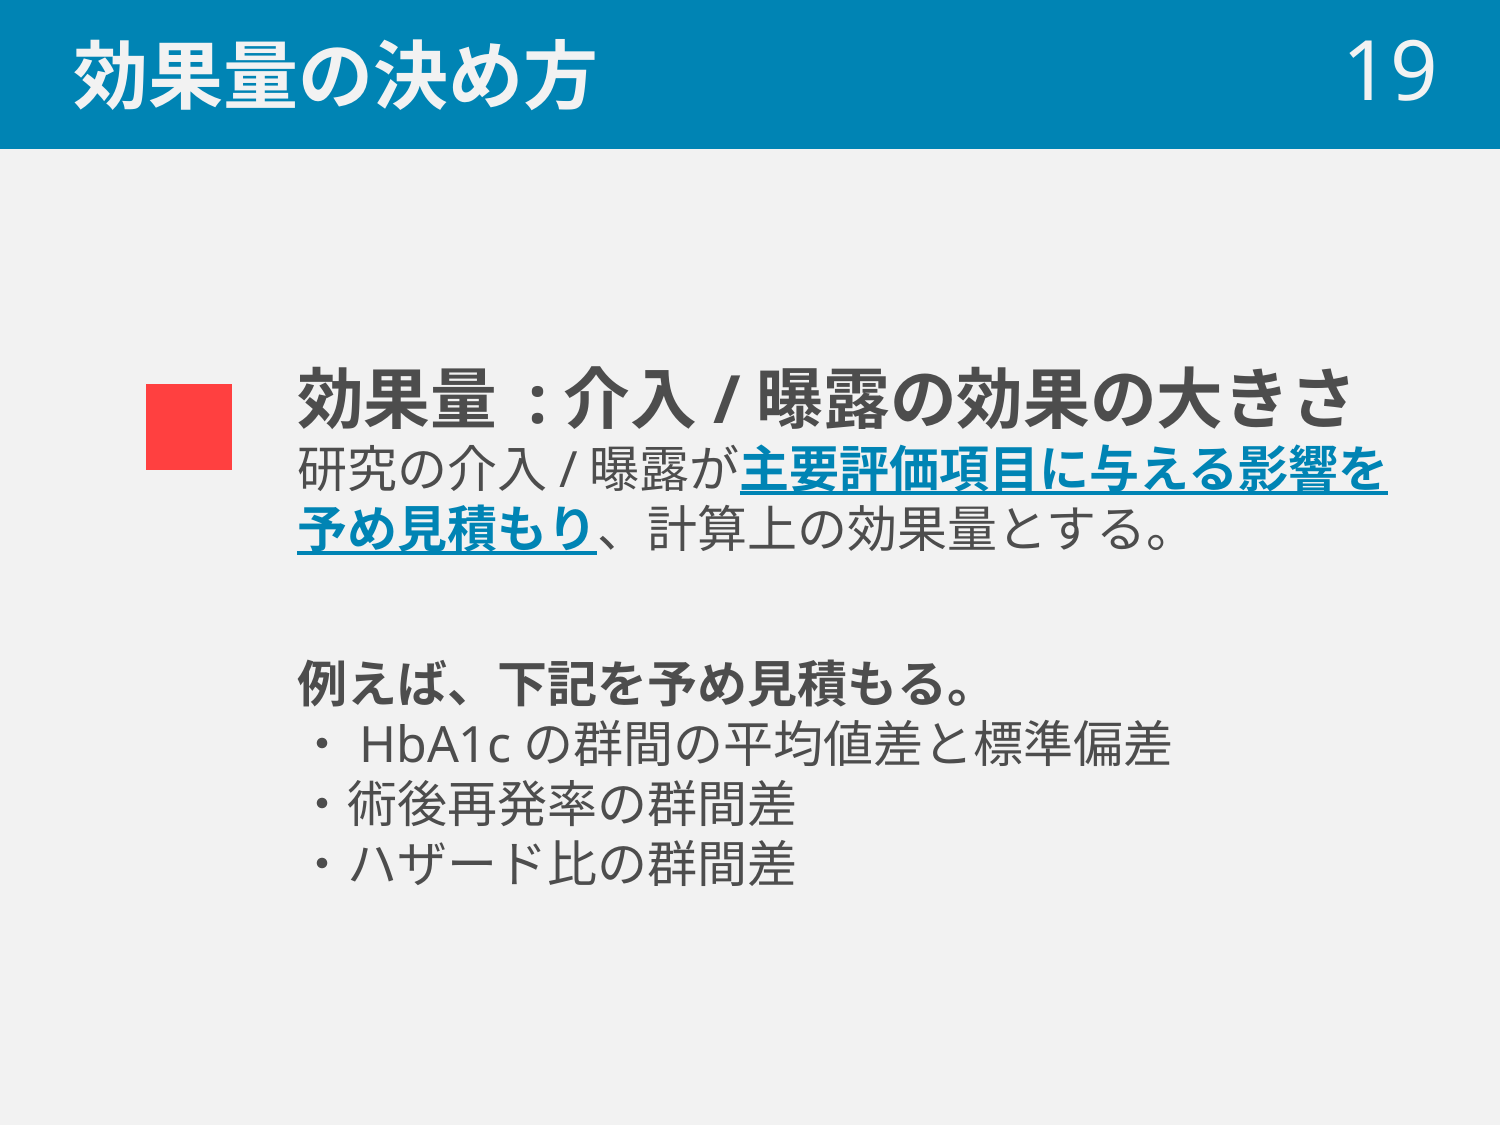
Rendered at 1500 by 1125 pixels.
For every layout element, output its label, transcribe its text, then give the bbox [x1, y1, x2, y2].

text_box 効果量 :介入/曝露の効果の大きさ 研究の介入/曝露が主要評価項目に与える影響を予め見積もり、計算上の効果量とする。 [282, 349, 1453, 565]
text_box [147, 385, 231, 469]
text_box 例えば、下記を予め見積もる。 ・HbA1cの群間の平均値差と標準偏差 ・術後再発率の群間差 ・ハザード比の群間差 [282, 645, 1405, 900]
slide_number 19 [1162, 26, 1454, 121]
title 効果量の決め方 [0, 0, 1500, 149]
